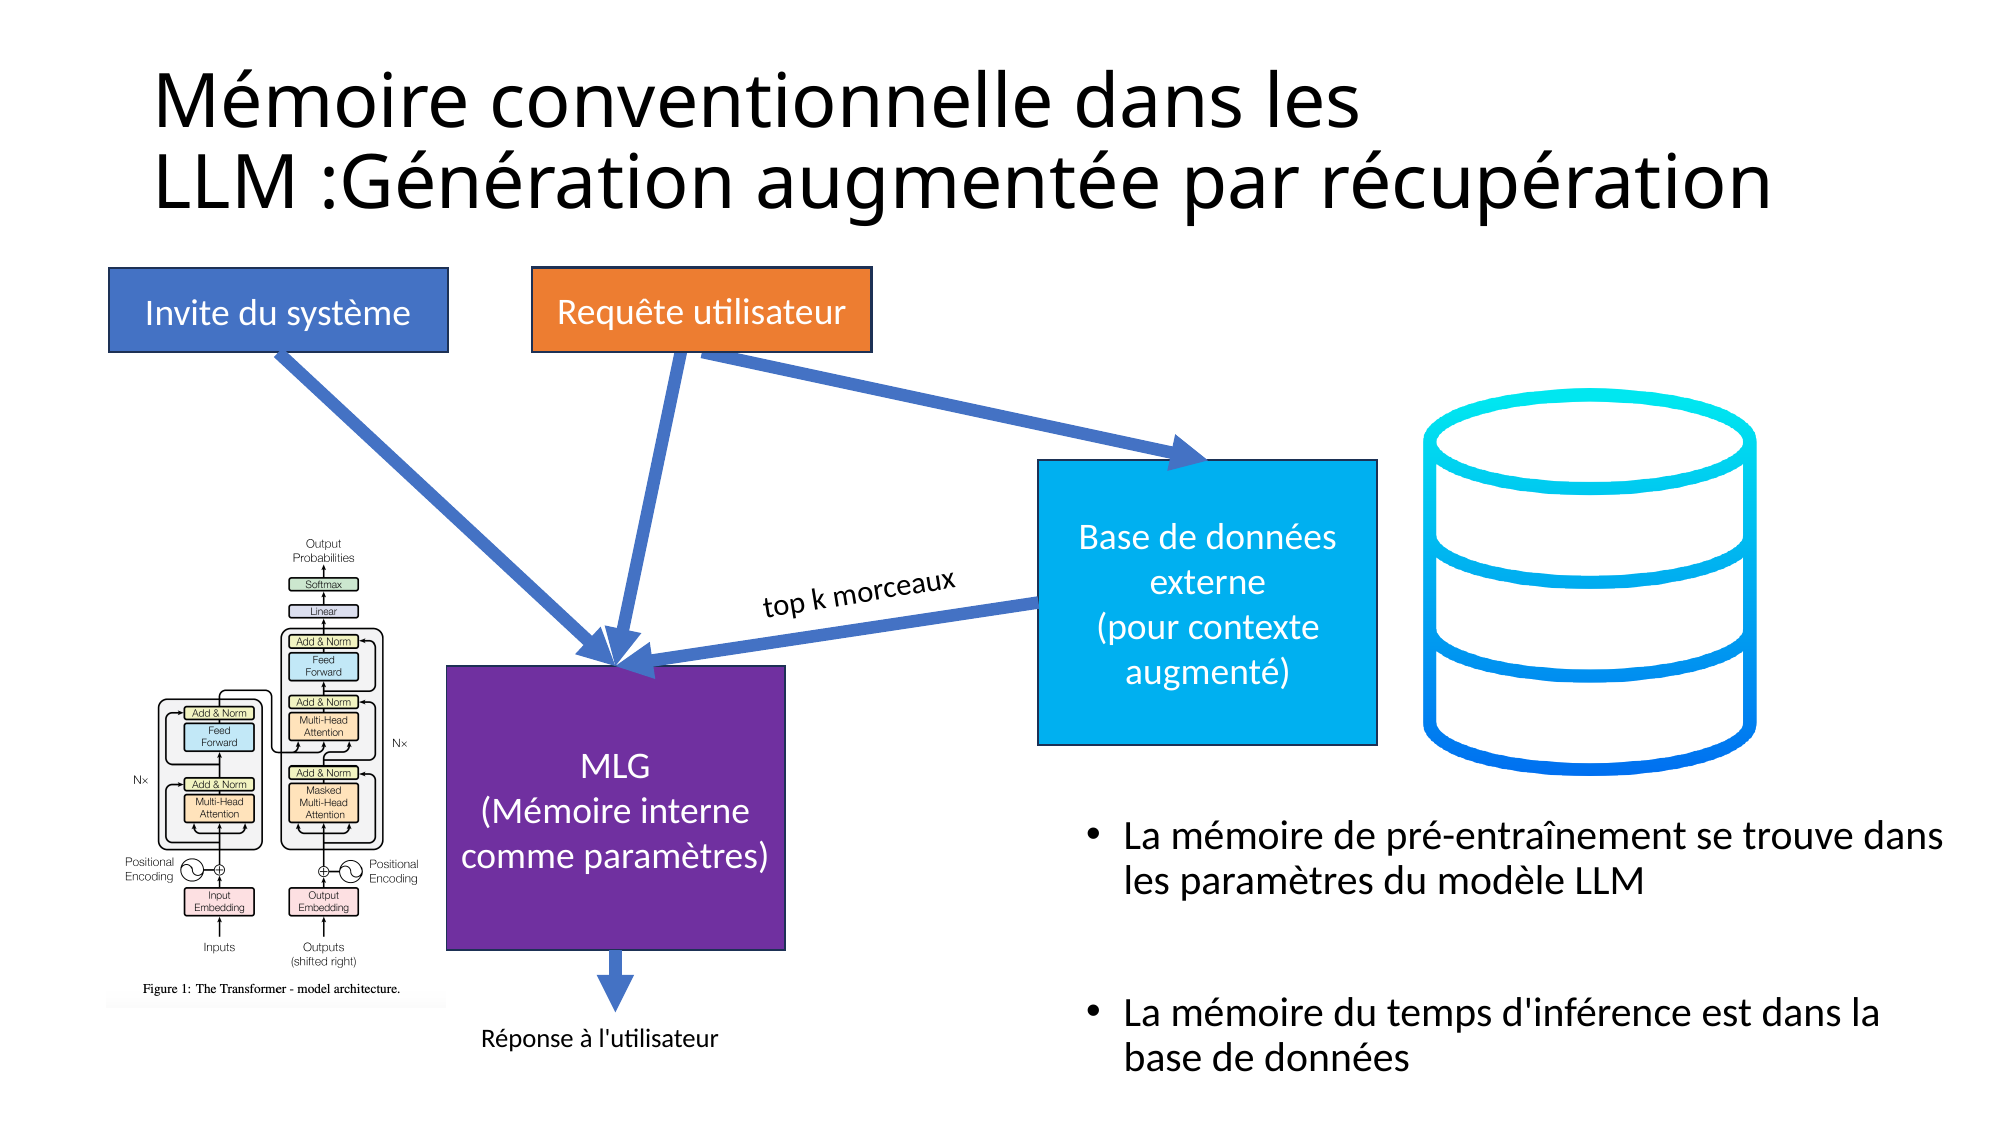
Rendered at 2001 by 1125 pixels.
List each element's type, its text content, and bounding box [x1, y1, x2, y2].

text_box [701, 351, 1208, 461]
picture [1395, 388, 1783, 776]
text_box Base de données externe (pour contexte augmenté) [1037, 459, 1378, 746]
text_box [278, 352, 616, 666]
text_box Réponse à l'utilisateur [466, 1013, 765, 1074]
picture [106, 522, 446, 1008]
text_box Requête utilisateur [531, 266, 873, 353]
text_box MLG (Mémoire interne comme paramètres) [446, 666, 786, 951]
text_box top k morceaux [743, 546, 975, 602]
text_box La mémoire de pré-entraînement se trouve dans les paramètres du modèle LLM La mémoire du temps d'inférence est dans la base de données [1070, 806, 1964, 1024]
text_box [681, 602, 1039, 666]
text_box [615, 351, 681, 666]
text_box Invite du système [108, 267, 449, 353]
title Mémoire conventionnelle dans les LLM :Génération augmentée par récupération [137, 34, 1863, 253]
